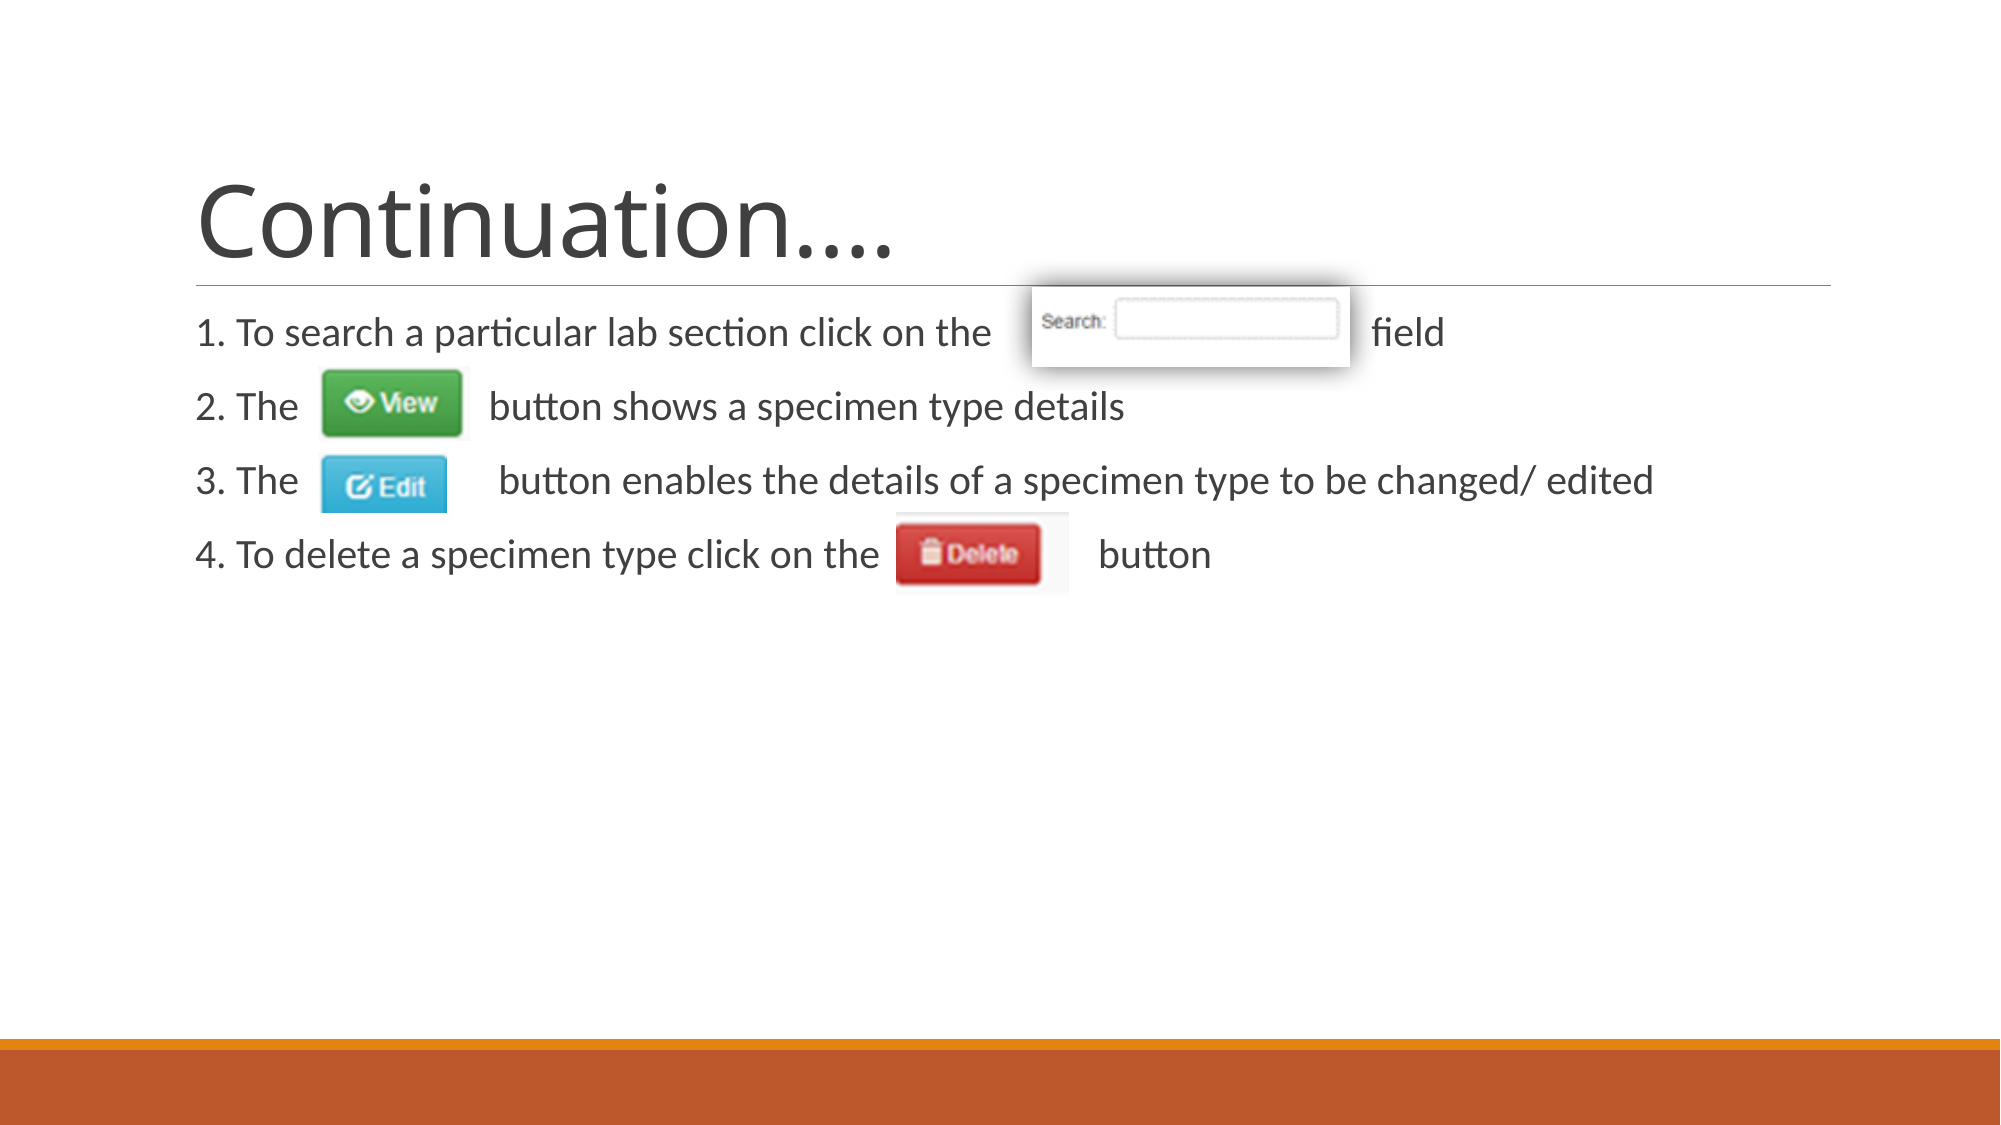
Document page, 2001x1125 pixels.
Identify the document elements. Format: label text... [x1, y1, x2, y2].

list 1. To search a particular lab section click on the field 2. The button shows a specimen type details 3. The button enables the details of a specimen type to be changed/ edited 4. To delete a specimen type click on the button [180, 302, 1830, 963]
picture [318, 451, 448, 514]
picture [1032, 286, 1351, 367]
title Continuation…. [180, 47, 1830, 285]
picture [895, 512, 1069, 601]
picture [318, 365, 471, 442]
